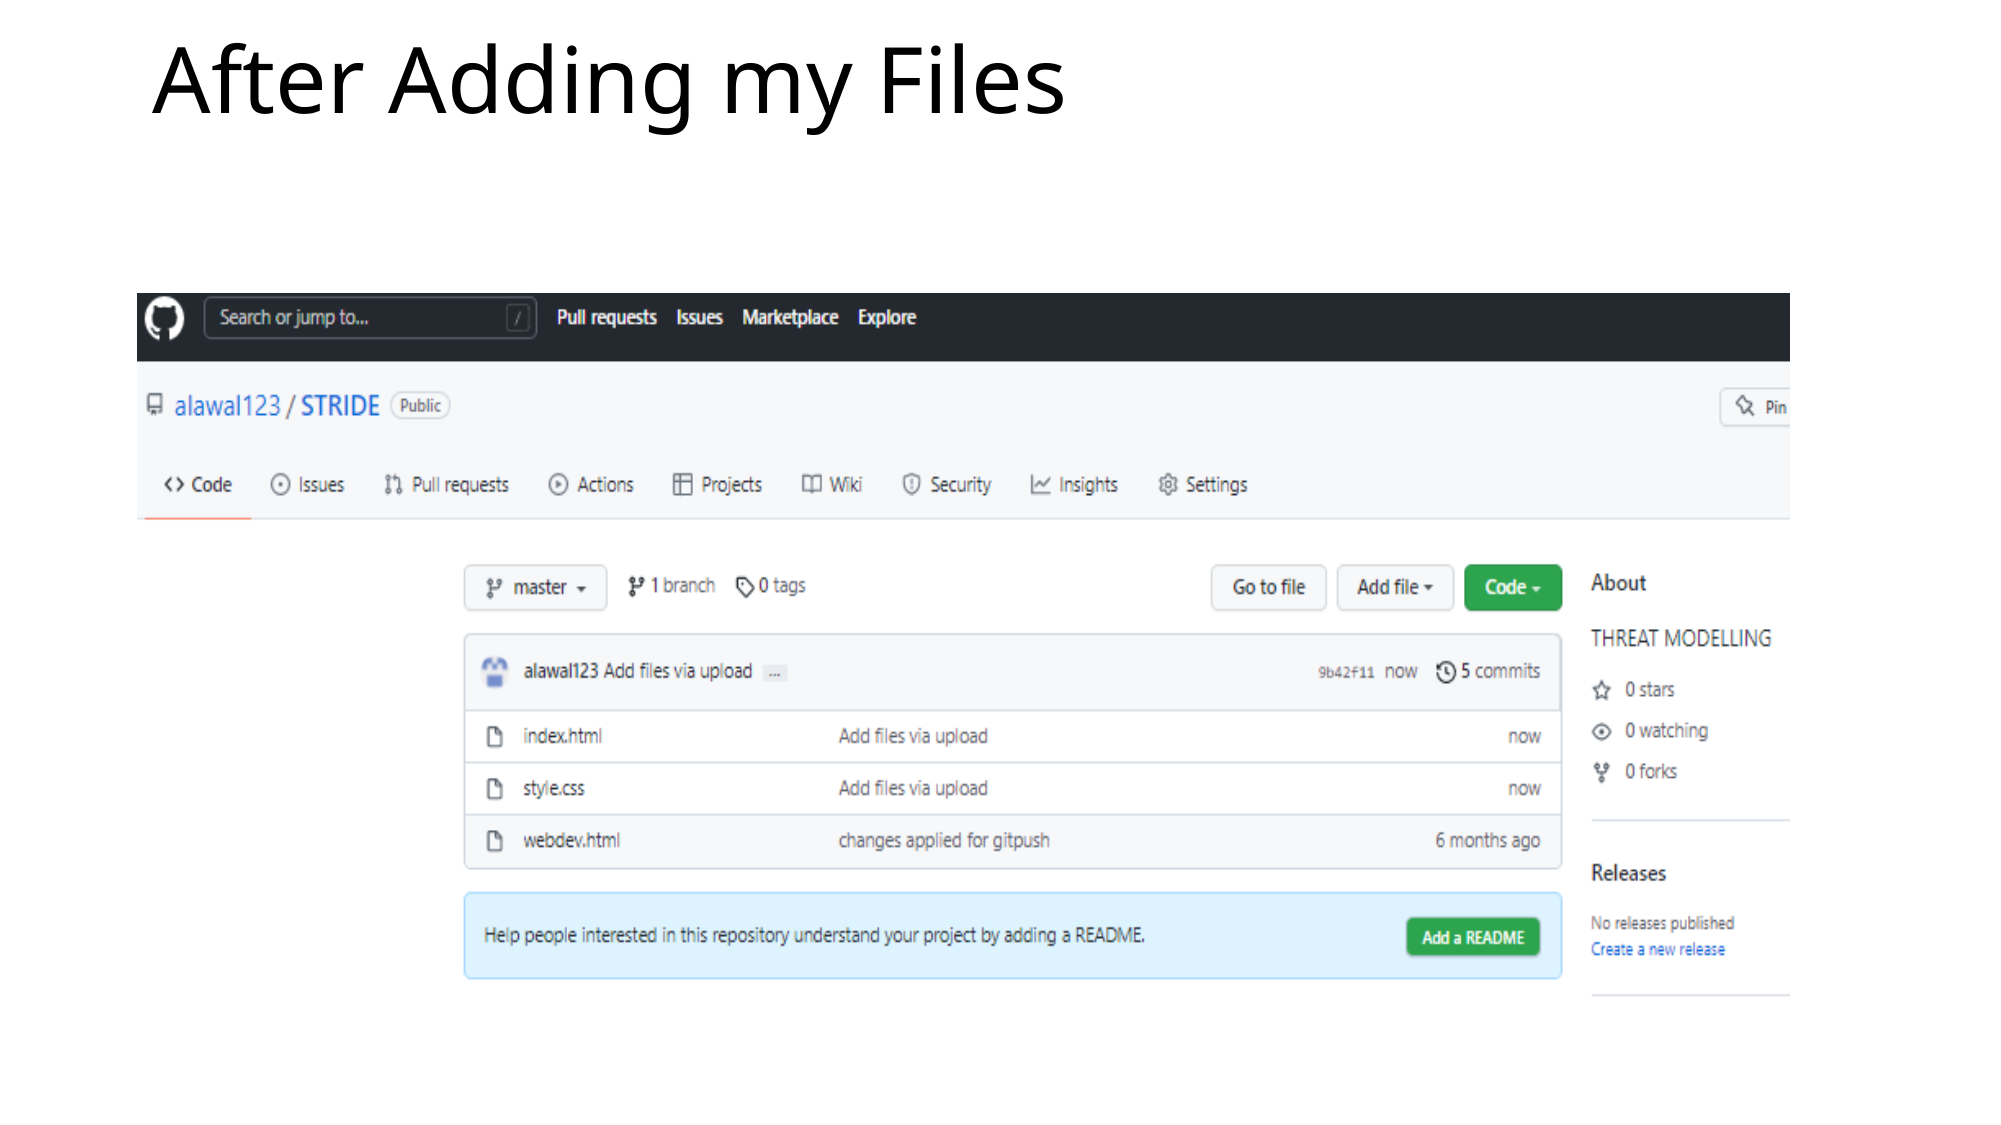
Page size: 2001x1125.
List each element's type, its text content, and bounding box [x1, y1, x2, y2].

title After Adding my Files [137, 19, 1863, 149]
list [137, 293, 1790, 1017]
